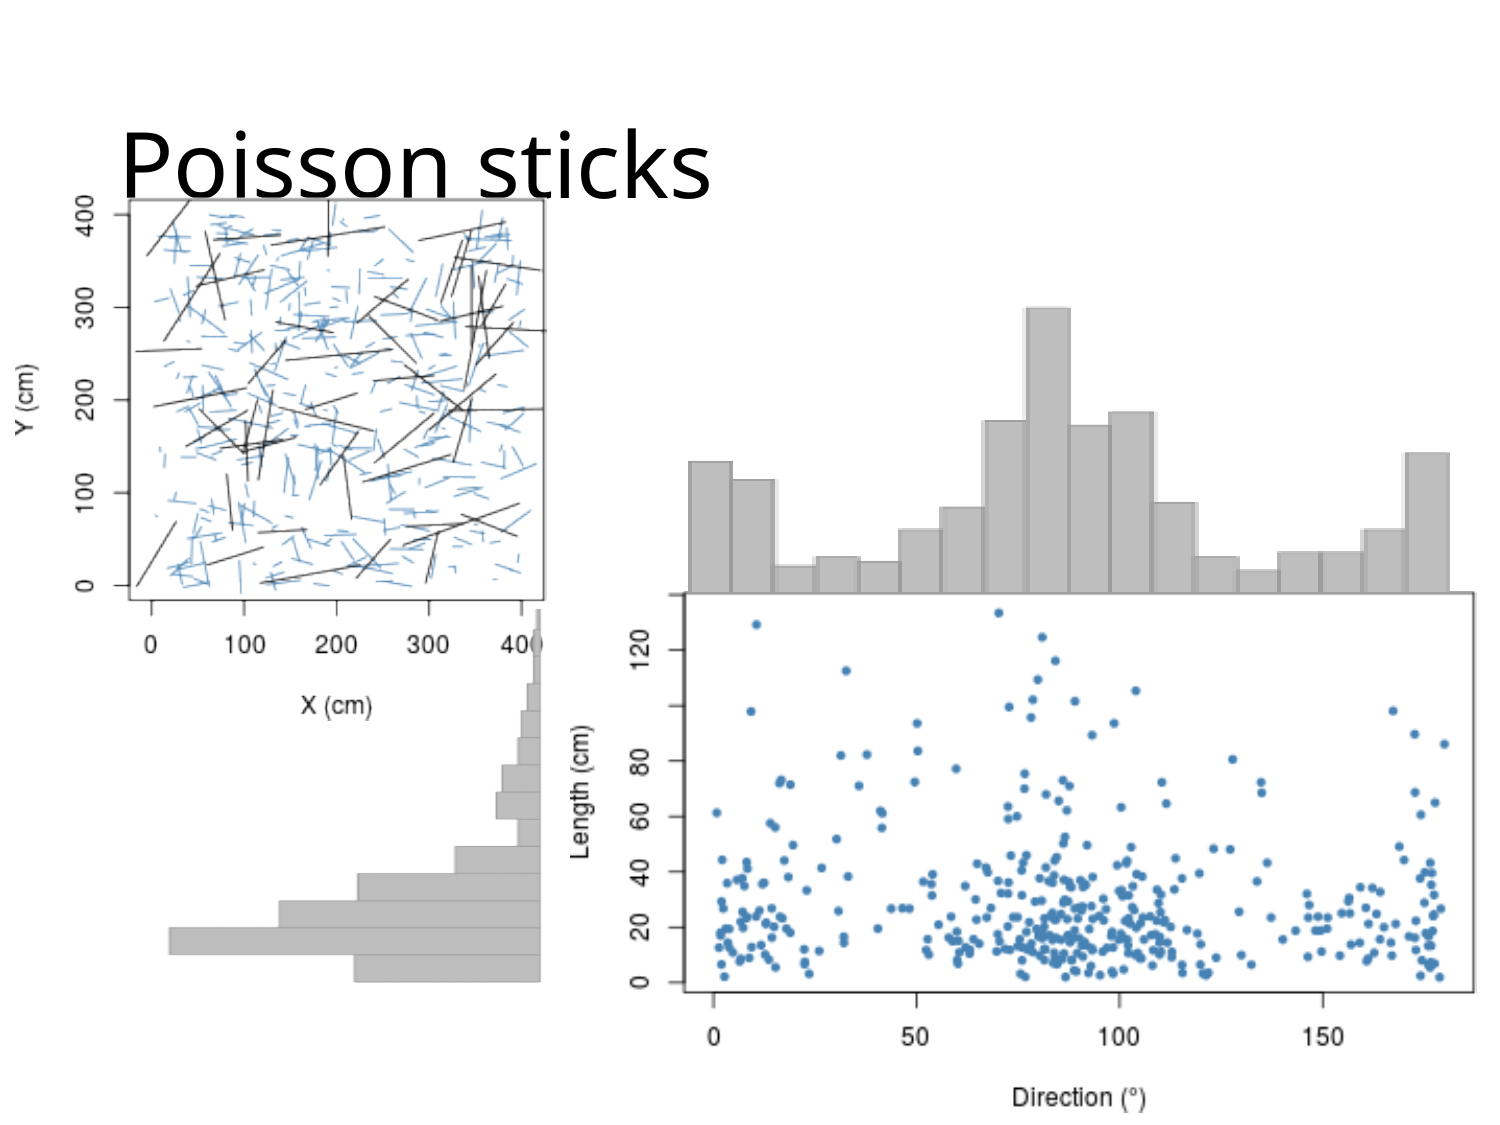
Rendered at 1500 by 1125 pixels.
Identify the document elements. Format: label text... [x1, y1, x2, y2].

title Poisson sticks [103, 59, 1397, 278]
picture [14, 194, 550, 990]
picture [570, 306, 1477, 1113]
